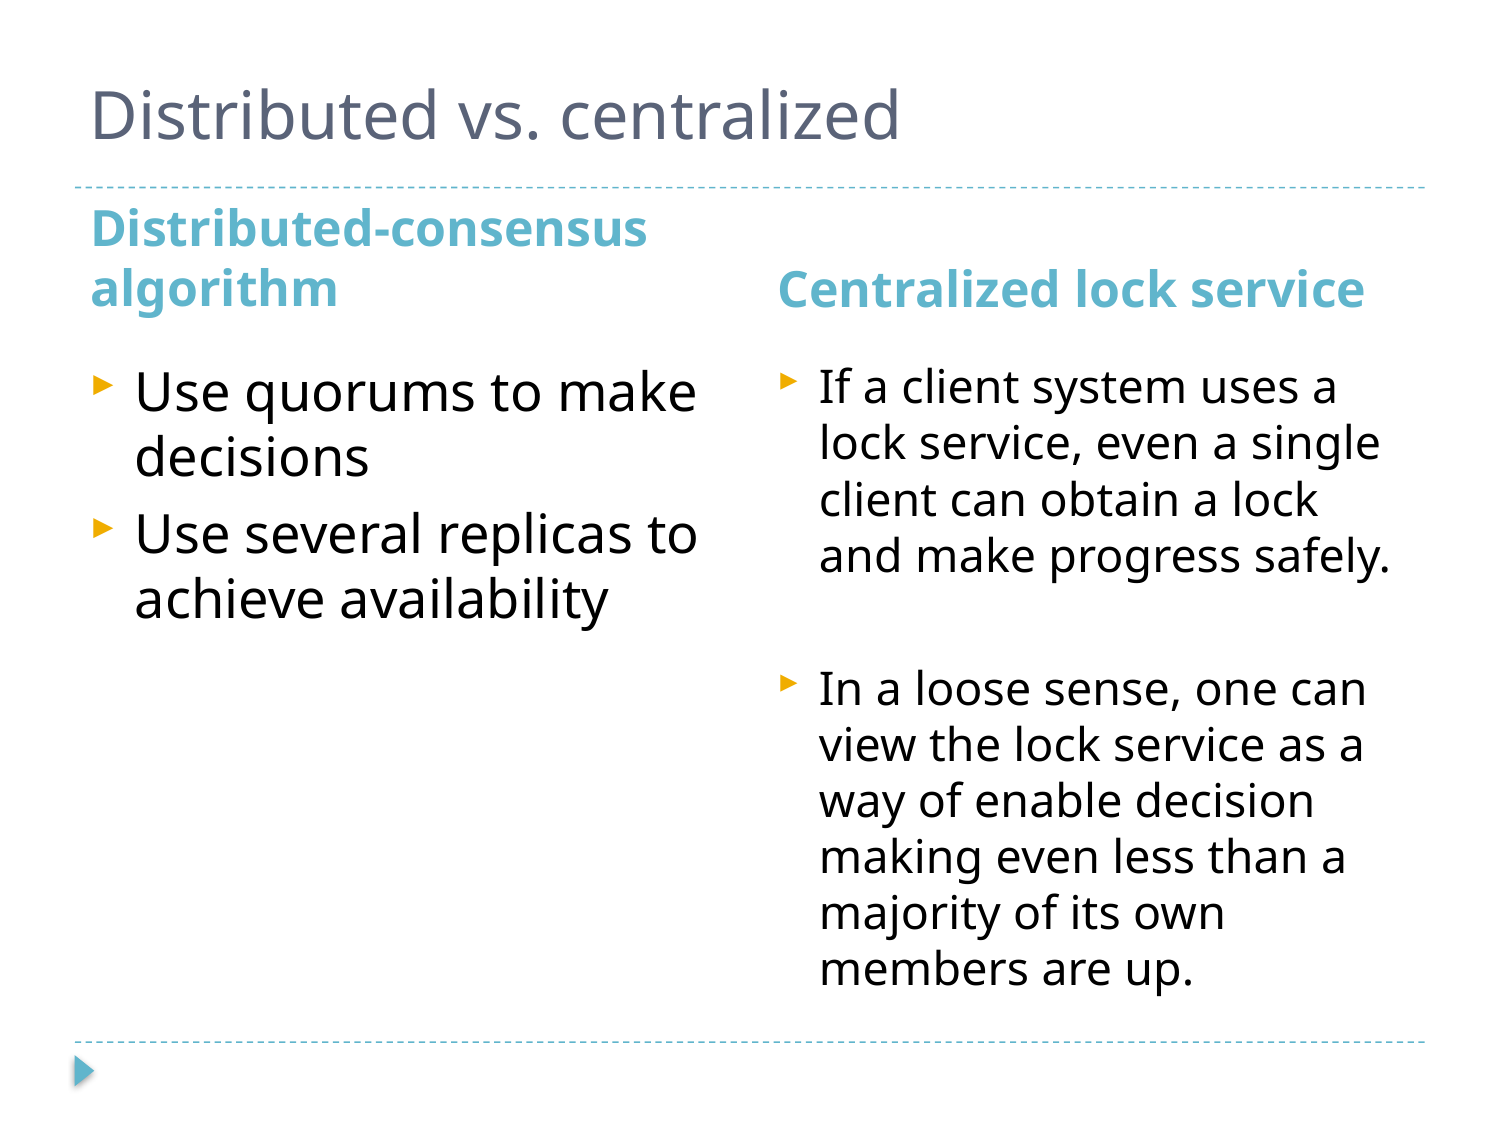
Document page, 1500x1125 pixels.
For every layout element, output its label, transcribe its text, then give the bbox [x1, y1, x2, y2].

list If a client system uses a lock service, even a single client can obtain a lock and make progress safely. In a loose sense, one can view the lock service as a way of enable decision making even less than a majority of its own members are up. [762, 350, 1425, 1013]
list Use quorums to make decisions Use several replicas to achieve availability [75, 350, 738, 1013]
list Distributed-consensus algorithm [75, 210, 738, 324]
list Centralized lock service [762, 212, 1426, 325]
title Distributed vs. centralized [75, 37, 1425, 188]
